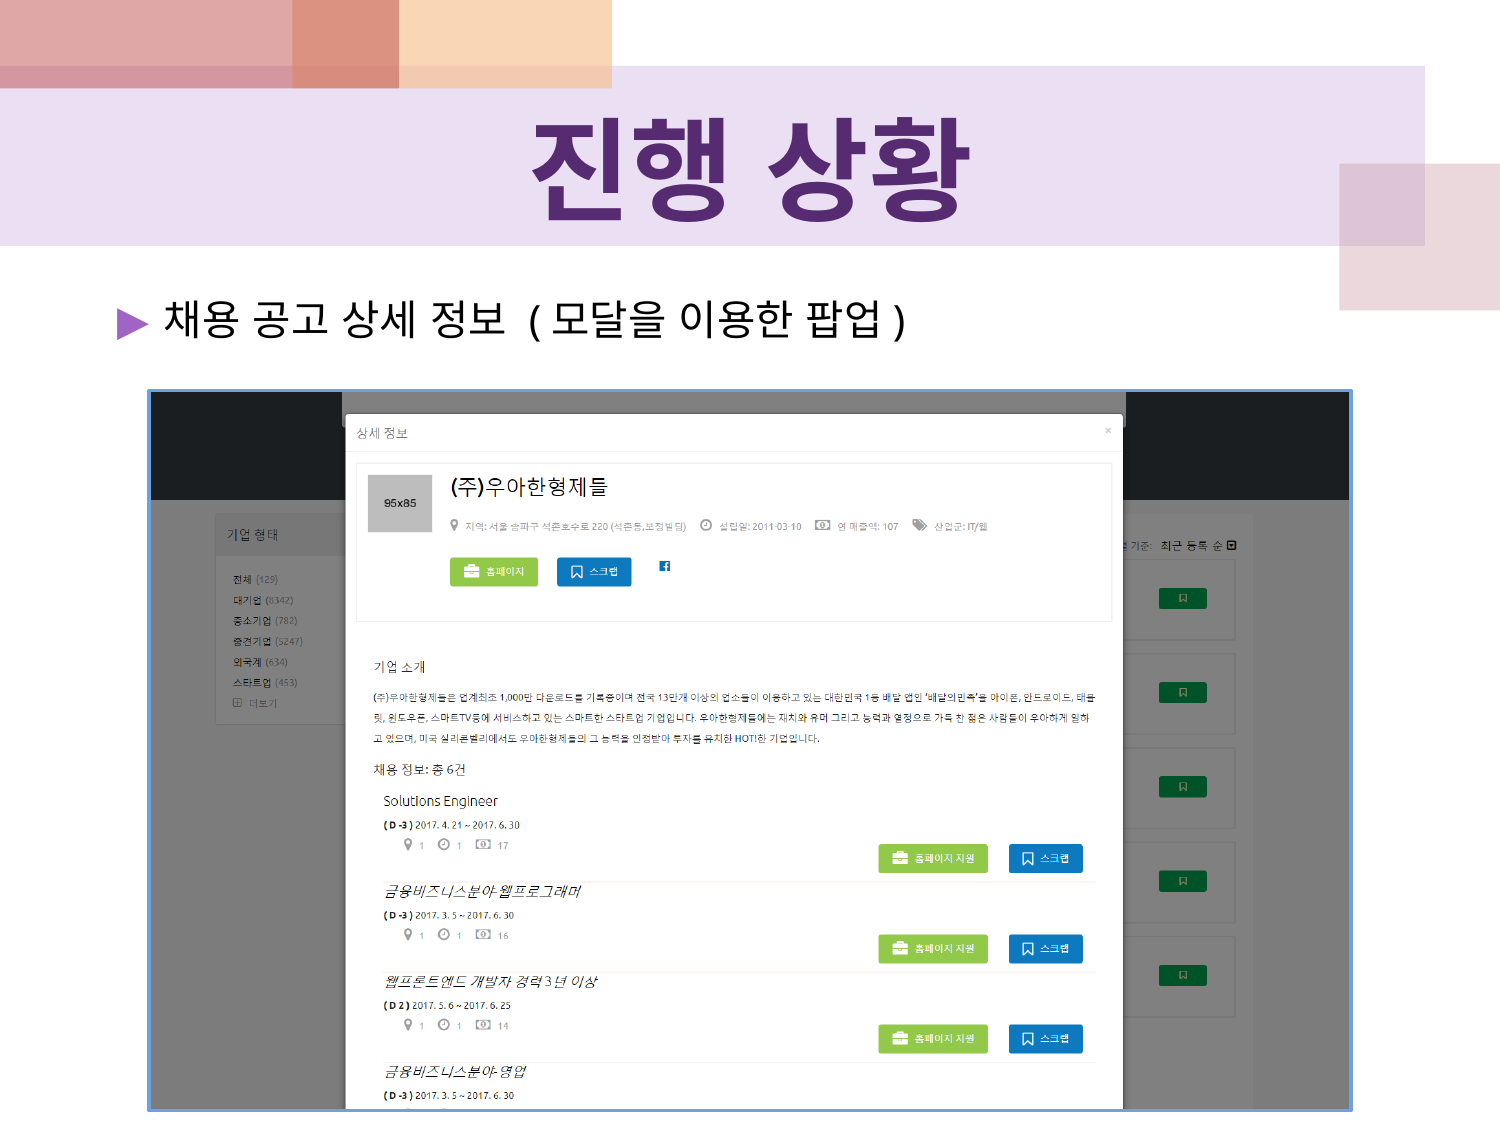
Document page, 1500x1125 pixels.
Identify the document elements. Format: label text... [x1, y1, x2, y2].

text_box 채용 공고 상세 정보 (모달을 이용한 팝업) [102, 286, 921, 352]
title 진행 상황 [75, 88, 1425, 246]
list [150, 392, 1350, 1109]
